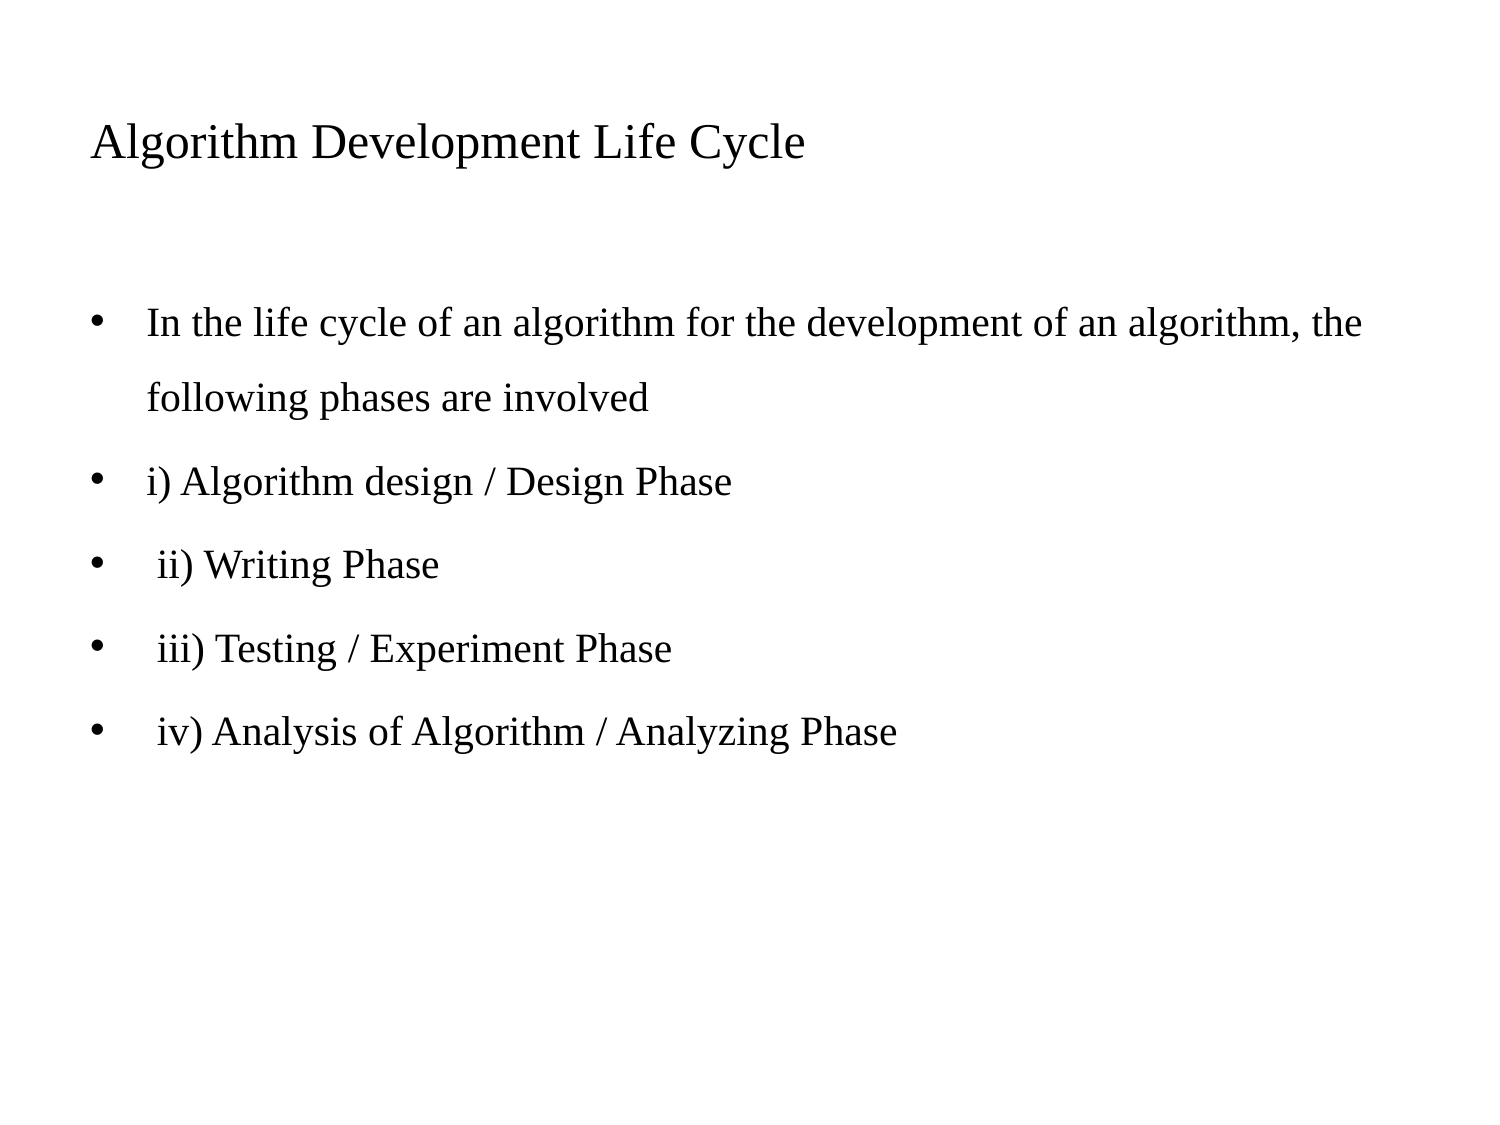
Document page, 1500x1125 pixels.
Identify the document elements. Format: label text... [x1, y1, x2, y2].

title Algorithm Development Life Cycle [75, 45, 1425, 233]
list In the life cycle of an algorithm for the development of an algorithm, the following phases are involved i) Algorithm design / Design Phase ii) Writing Phase iii) Testing / Experiment Phase iv) Analysis of Algorithm / Analyzing Phase [75, 262, 1425, 1005]
